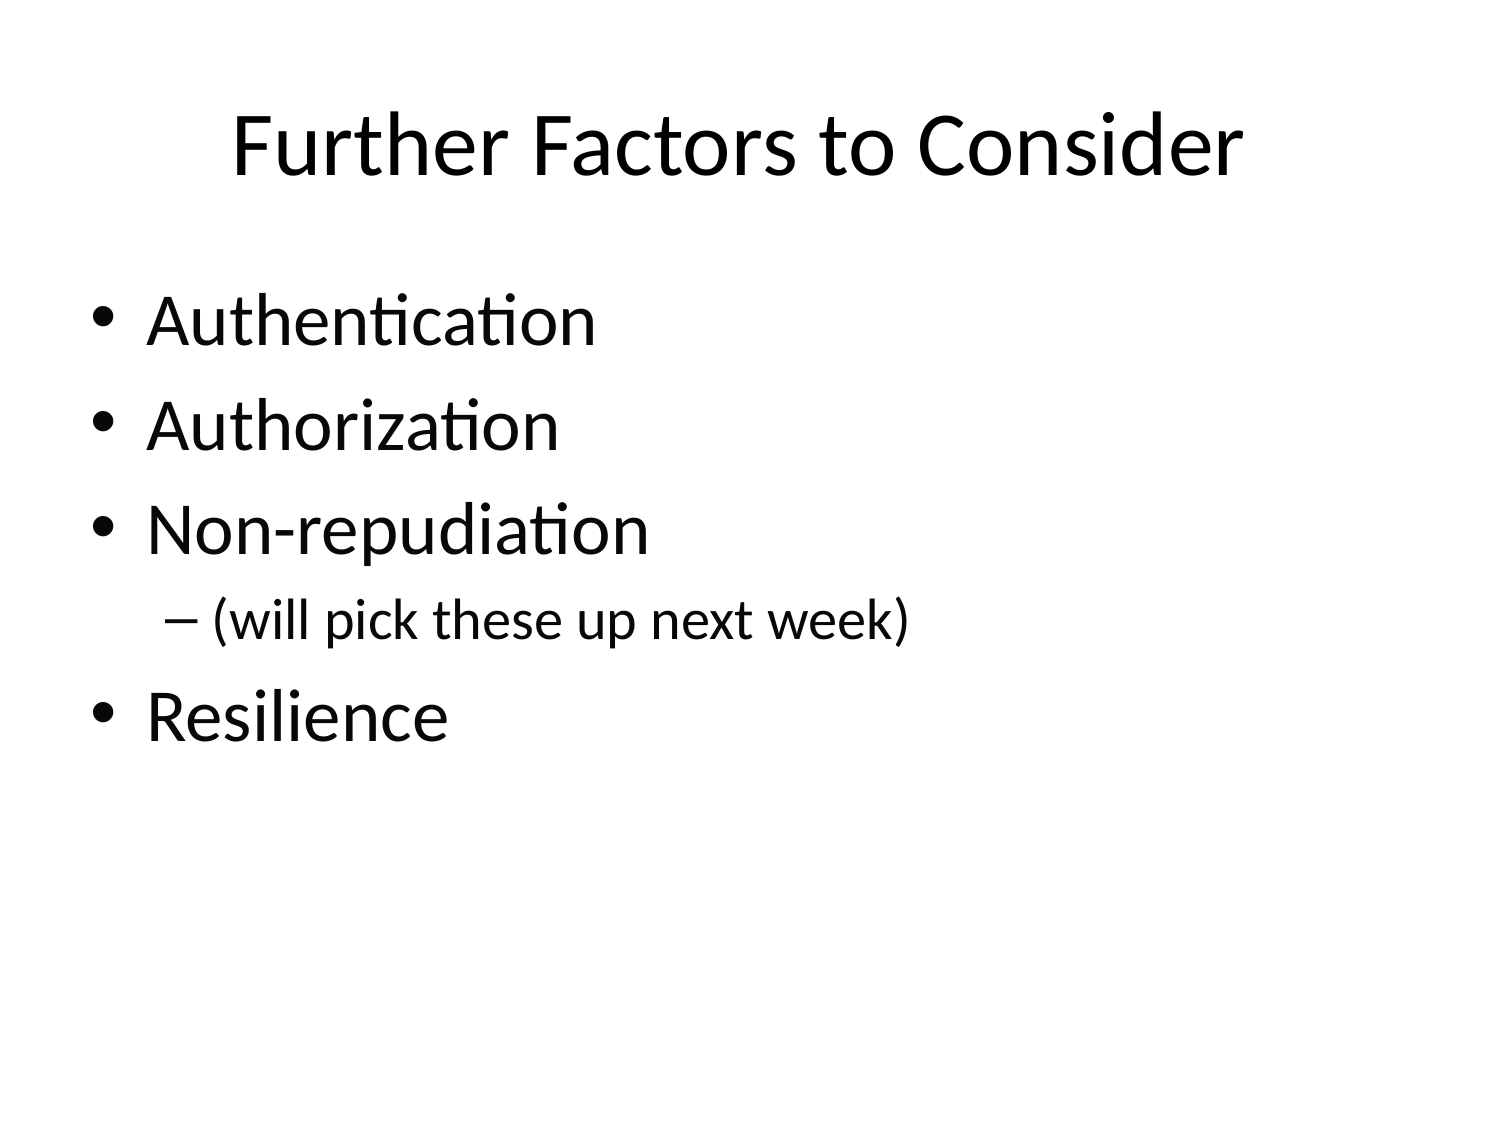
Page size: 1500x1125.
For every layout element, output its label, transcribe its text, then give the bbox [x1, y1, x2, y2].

title Further Factors to Consider [75, 45, 1425, 233]
list Authentication Authorization Non-repudiation (will pick these up next week) Resilience [75, 262, 1425, 1005]
